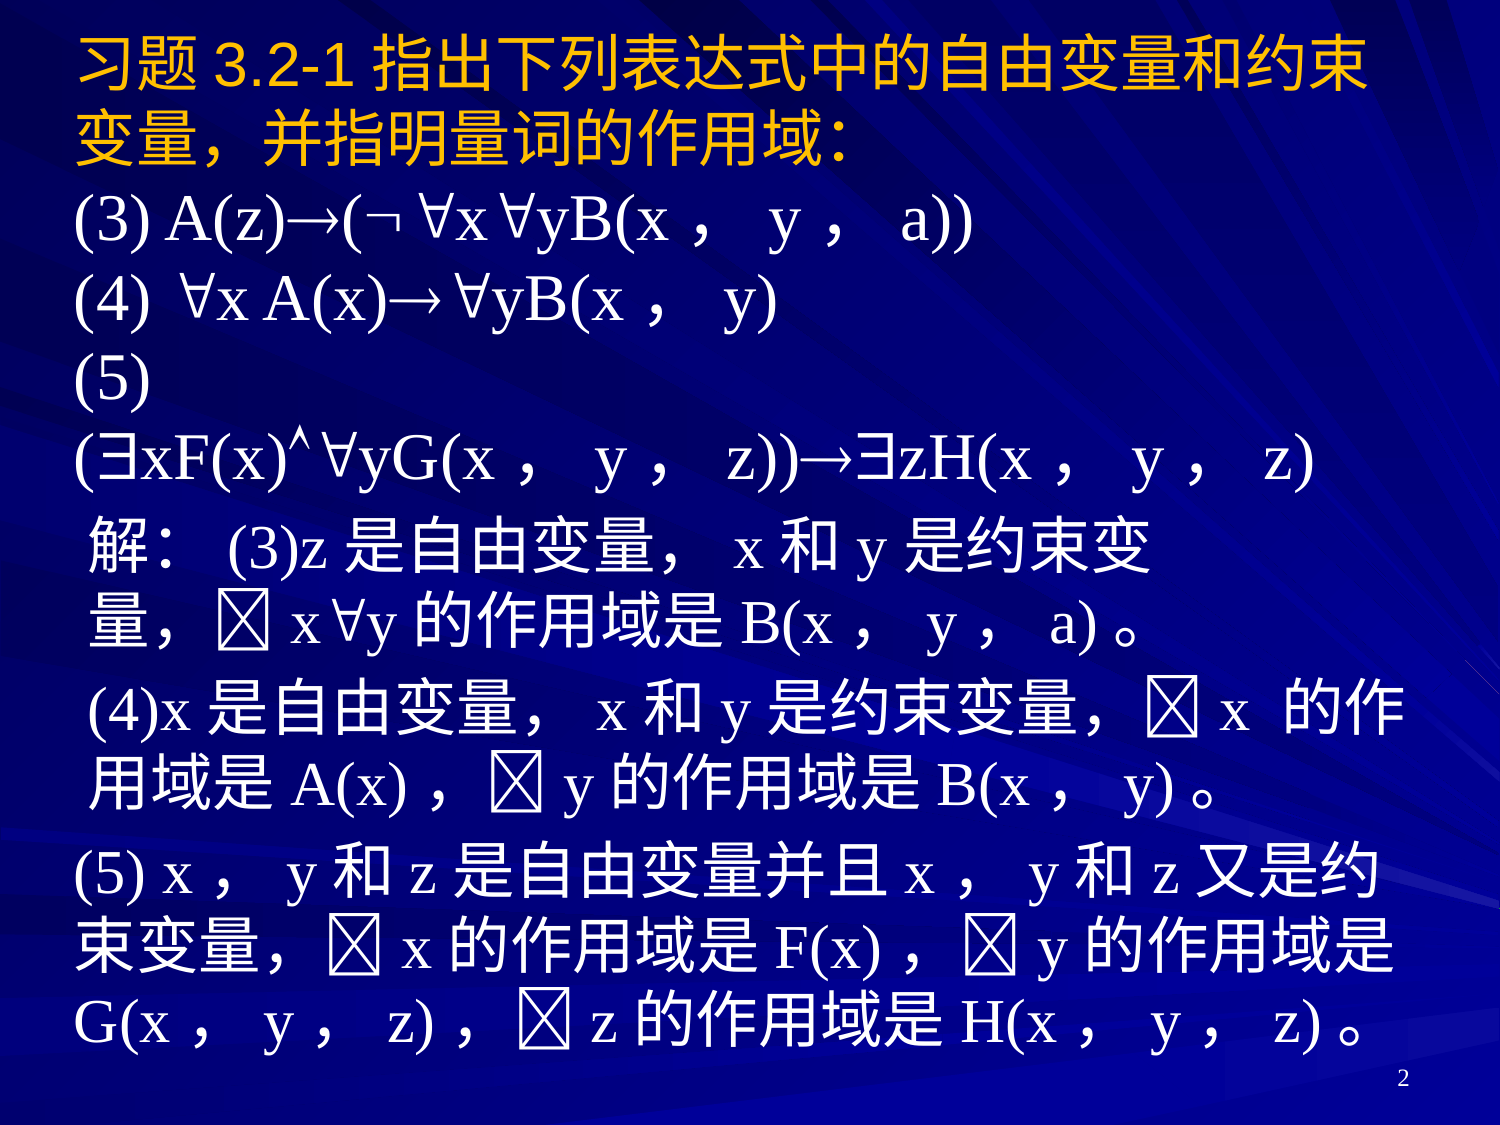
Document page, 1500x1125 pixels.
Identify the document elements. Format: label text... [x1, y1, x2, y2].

subtitle 习题3.2-1指出下列表达式中的自由变量和约束变量，并指明量词的作用域： (3) A(z)(xyB(x，y，a)) (4) x A(x)yB(x，y) (5) (xF(x)yG(x，y，z))zH(x，y，z) 解：(3)z是自由变量，x和y是约束变量，xy的作用域是B(x，y，a)。 (4)x是自由变量，x和y是约束变量，x 的作用域是A(x)，y的作用域是B(x，y)。 (5) x，y和z是自由变量并且x，y和z又是约束变量，x的作用域是F(x)，y的作用域是G(x，y，z)，z的作用域是H(x，y，z)。 [58, 15, 1426, 1025]
slide_number 2 [1074, 1023, 1426, 1100]
footer [512, 1024, 988, 1101]
